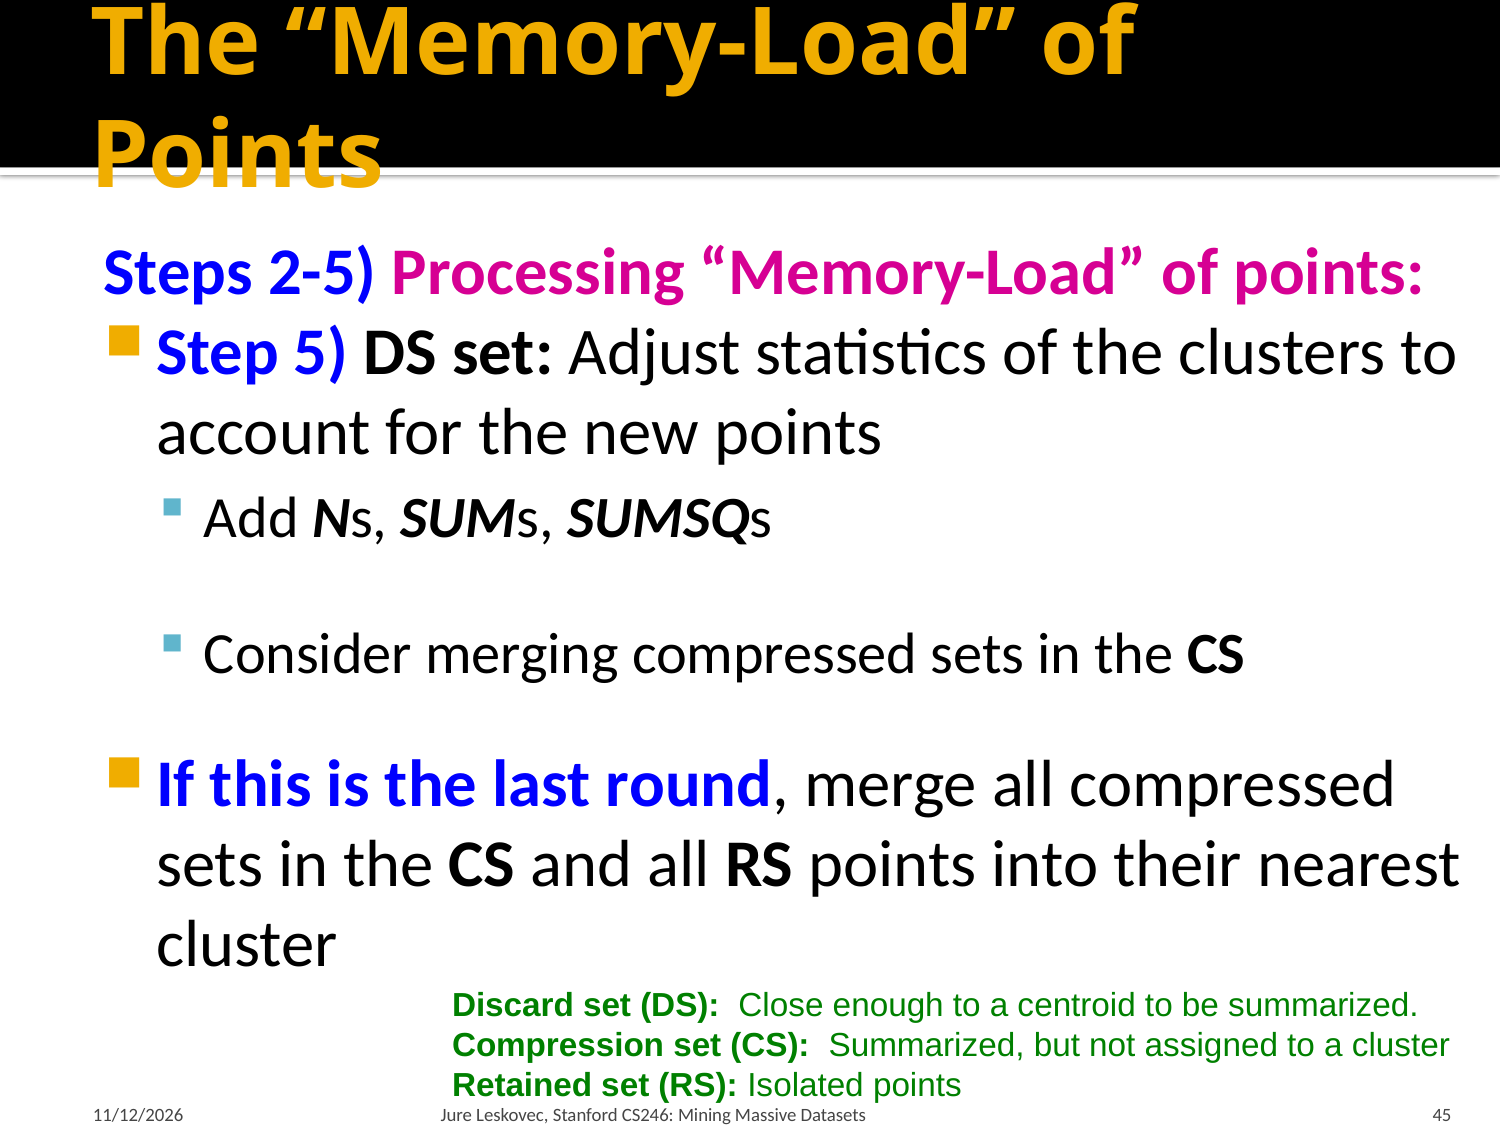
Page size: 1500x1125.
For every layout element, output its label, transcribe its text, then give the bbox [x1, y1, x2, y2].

text_box Discard set (DS): Close enough to a centroid to be summarized. Compression set (CS): Summarized, but not assigned to a cluster Retained set (RS): Isolated points [437, 976, 1488, 1111]
title The “Memory-Load” of Points [75, 12, 1425, 175]
footer Jure Leskovec, Stanford CS246: Mining Massive Datasets [433, 1080, 1337, 1125]
slide_number 45 [1345, 1111, 1467, 1125]
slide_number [75, 1080, 425, 1125]
list Steps 2-5) Processing “Memory-Load” of points: Step 5) DS set: Adjust statistics of the clusters to account for the new points Add Ns, SUMs, SUMSQs Consider merging compressed sets in the CS If this is the last round, merge all compressed sets in the CS and all RS points into their nearest cluster [75, 212, 1488, 1075]
